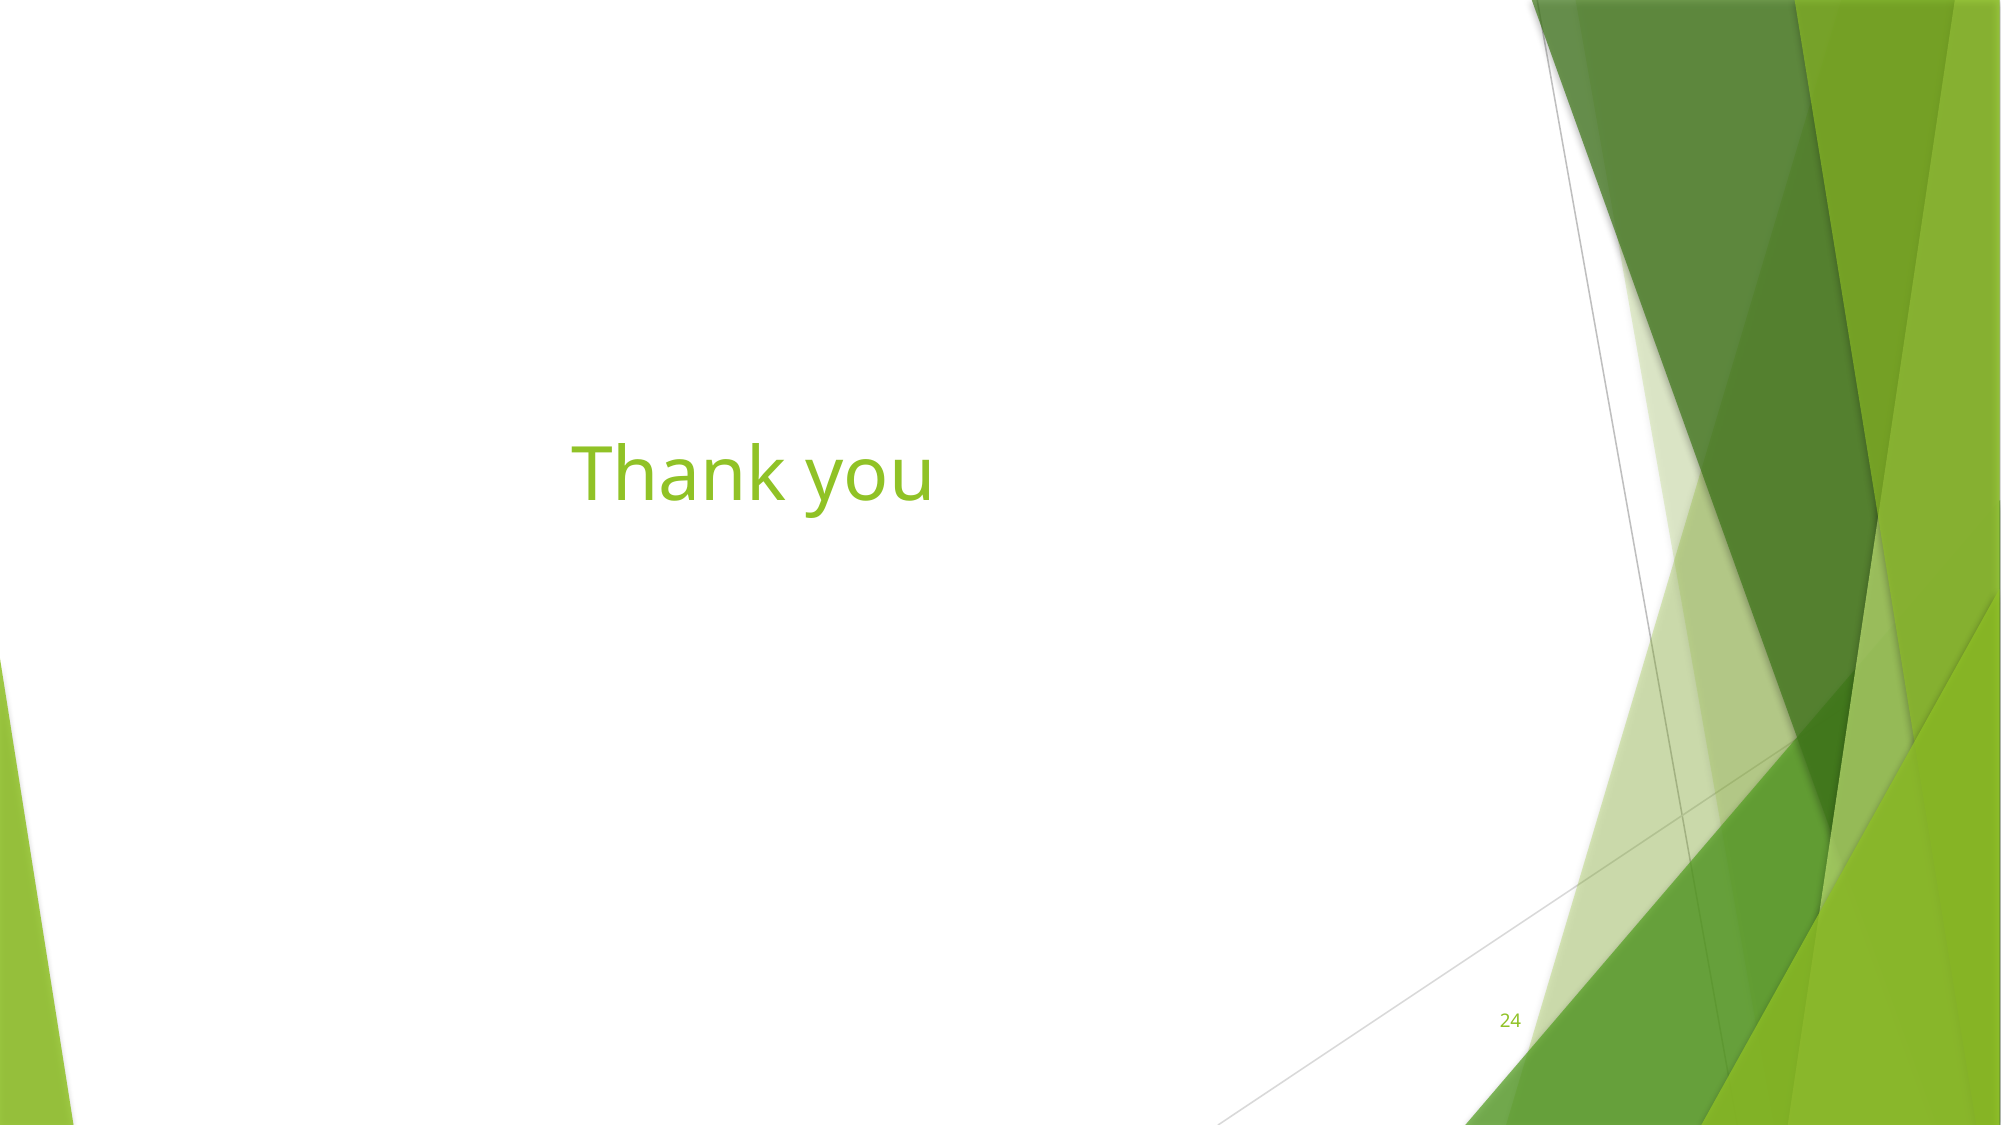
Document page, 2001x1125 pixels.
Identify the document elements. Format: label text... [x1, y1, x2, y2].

title Thank you [568, 423, 1075, 614]
slide_number 24 [1409, 694, 1522, 1125]
